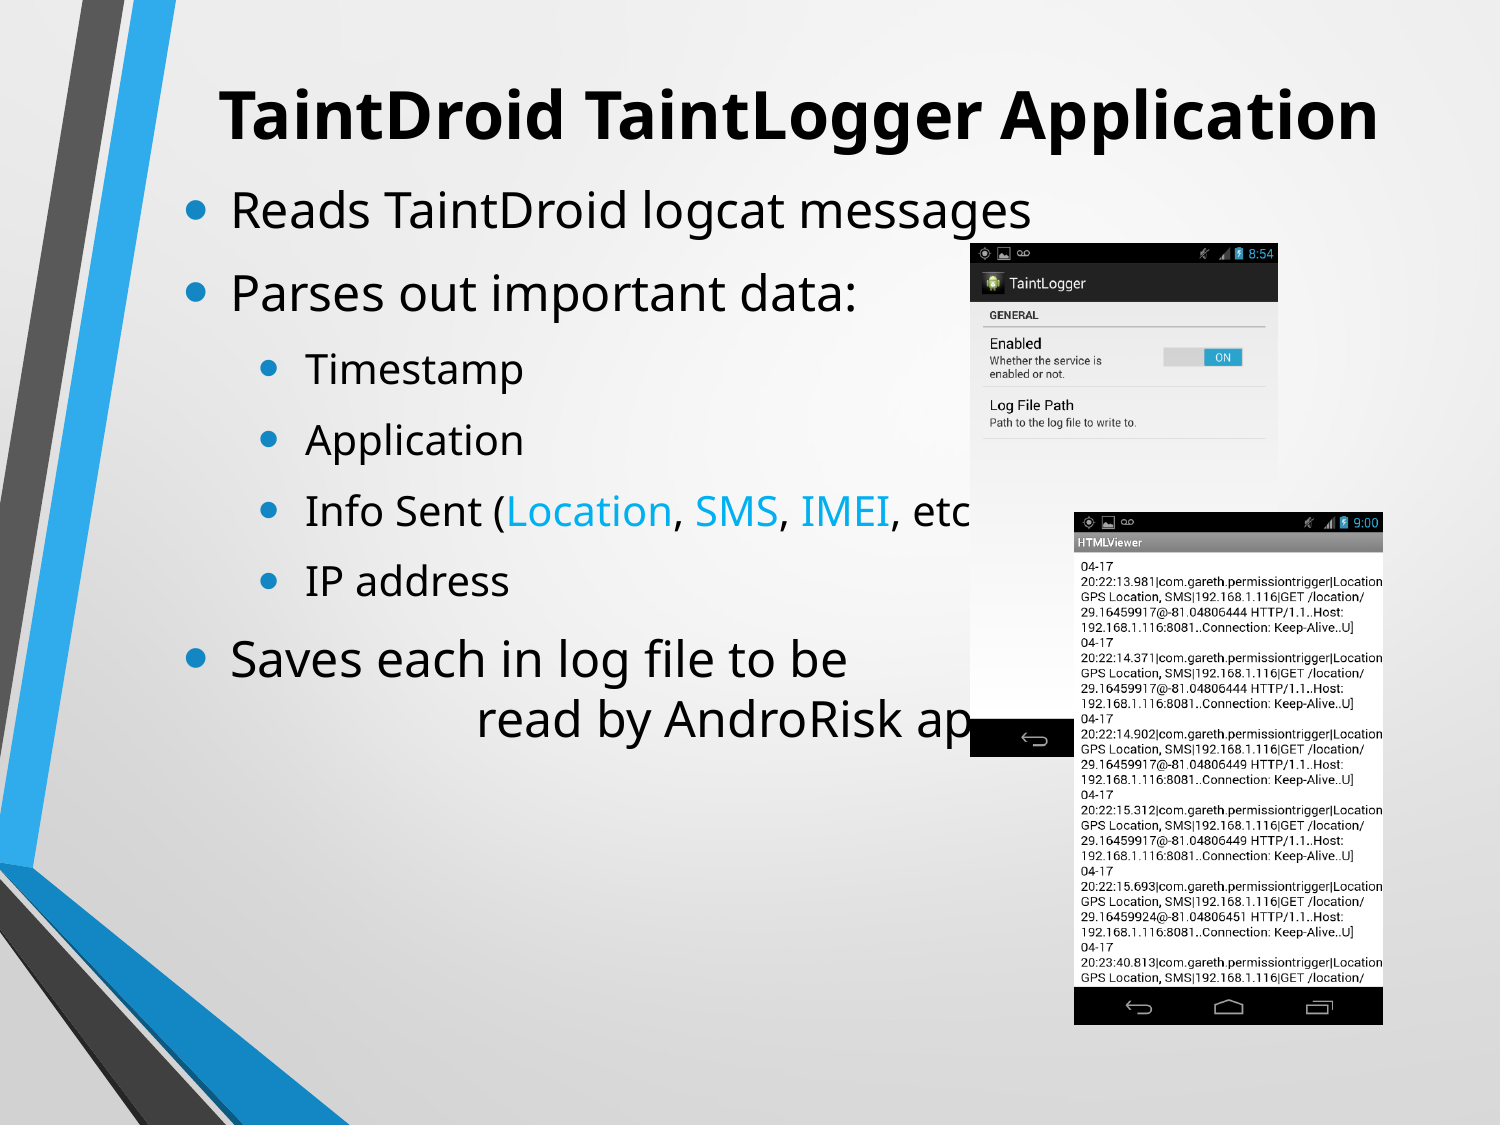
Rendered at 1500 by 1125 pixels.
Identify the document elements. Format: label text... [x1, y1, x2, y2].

picture [970, 243, 1383, 1026]
list Reads TaintDroid logcat messages Parses out important data: Timestamp Application Info Sent (Location, SMS, IMEI, etc.) IP address Saves each in log file to be read by AndroRisk application. [168, 171, 1432, 981]
title TaintDroid TaintLogger Application [99, 50, 1500, 175]
